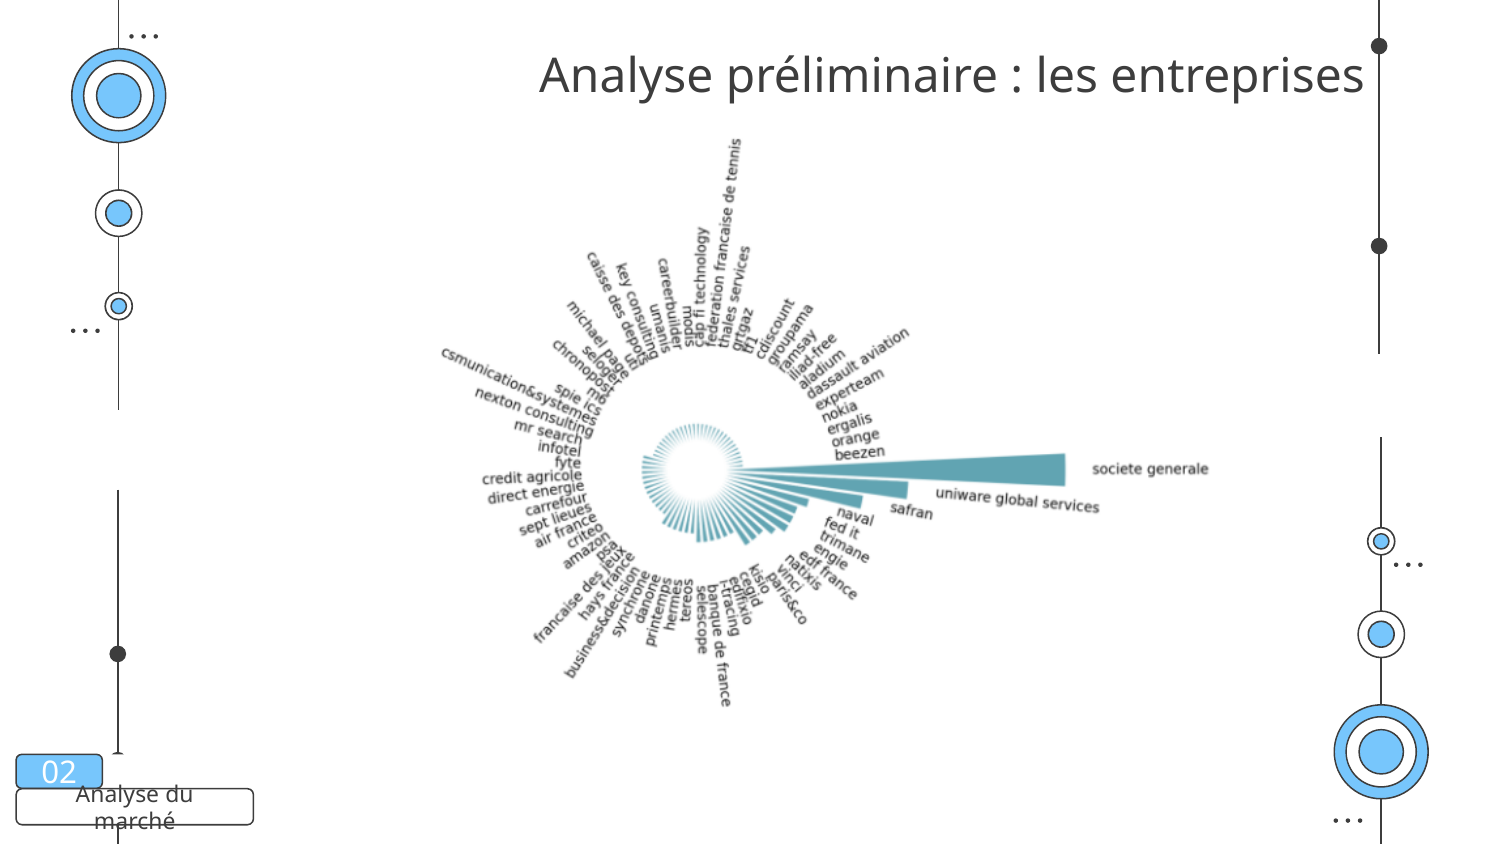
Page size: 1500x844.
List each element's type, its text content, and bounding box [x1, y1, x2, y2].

title Analyse préliminaire : les entreprises [118, 29, 1382, 124]
picture [261, 135, 1239, 708]
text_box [15, 754, 254, 825]
